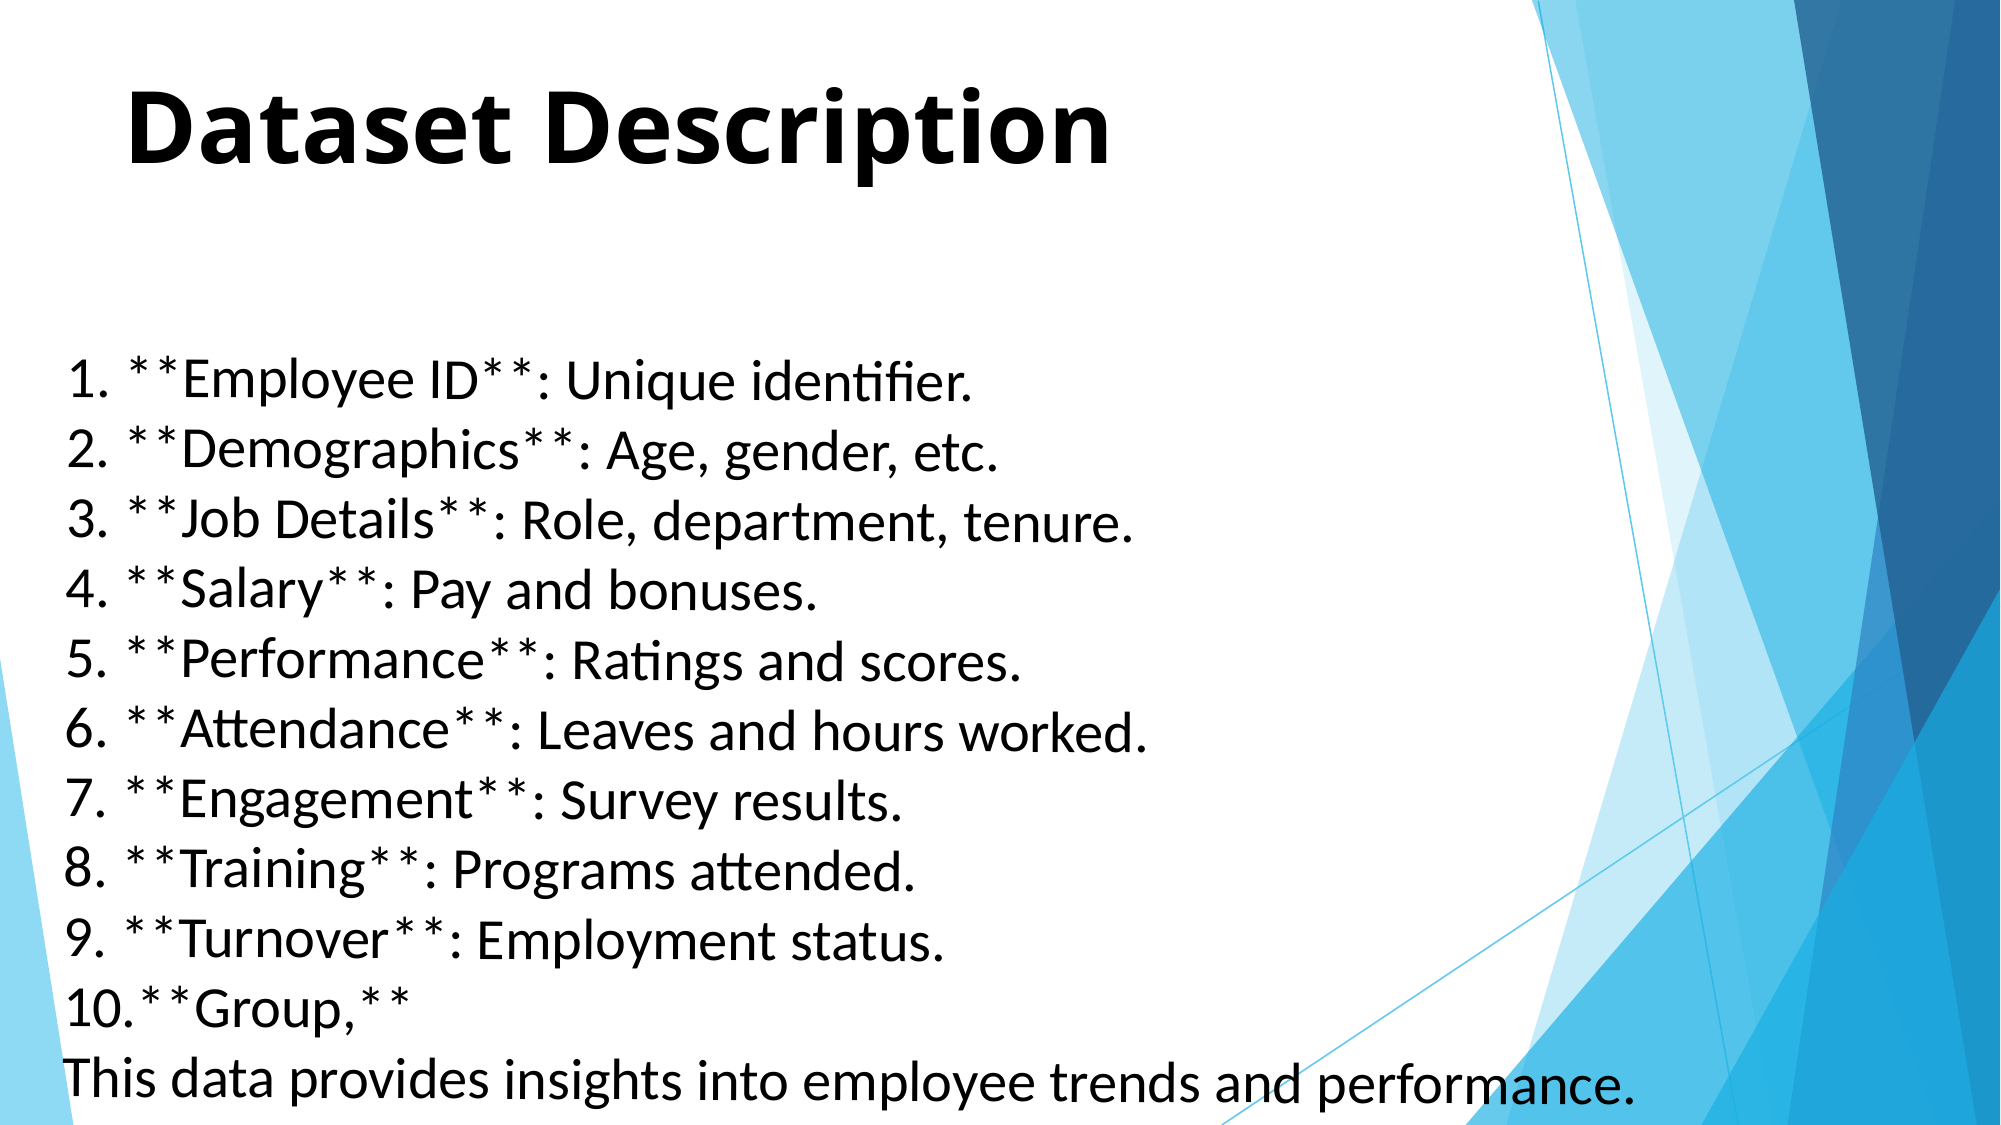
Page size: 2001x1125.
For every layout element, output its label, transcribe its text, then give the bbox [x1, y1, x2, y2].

text_box 1. **Employee ID**: Unique identifier. 2. **Demographics**: Age, gender, etc. 3. **Job Details**: Role, department, tenure. 4. **Salary**: Pay and bonuses. 5. **Performance**: Ratings and scores. 6. **Attendance**: Leaves and hours worked. 7. **Engagement**: Survey results. 8. **Training**: Programs attended. 9. **Turnover**: Employment status. 10.**Group,** This data provides insights into employee trends and performance. [47, 191, 2000, 1125]
title Dataset Description [123, 63, 1877, 182]
